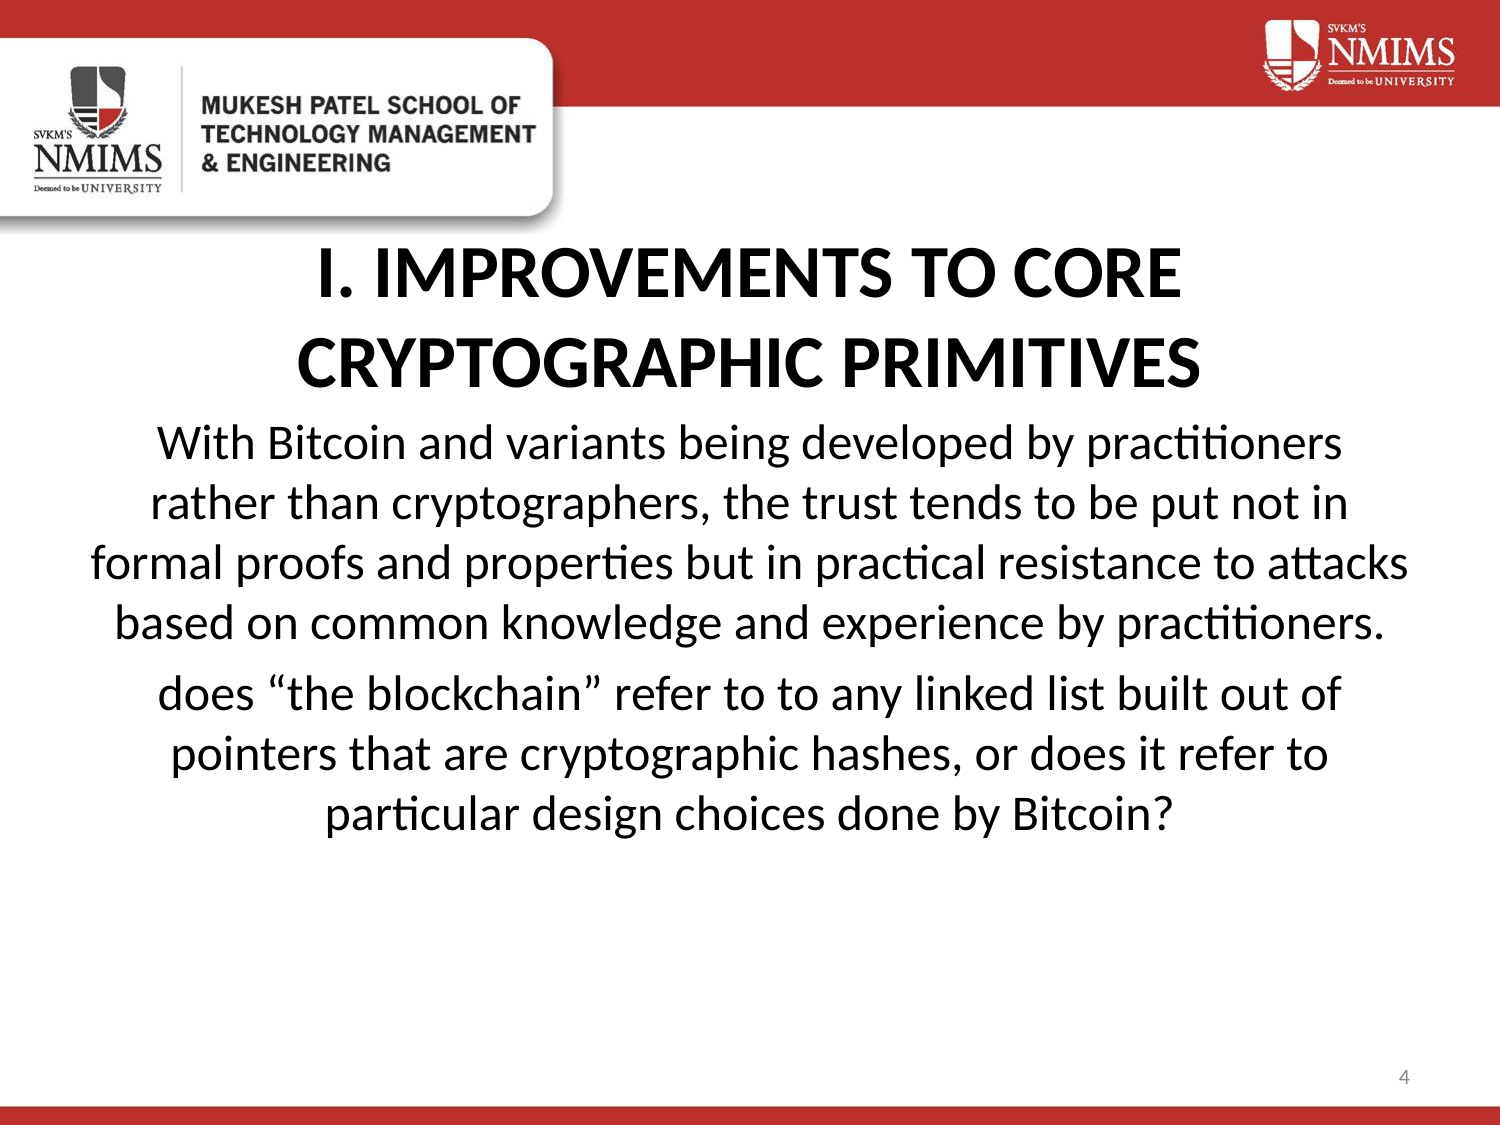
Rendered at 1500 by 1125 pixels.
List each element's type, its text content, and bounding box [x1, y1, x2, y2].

list With Bitcoin and variants being developed by practitioners rather than cryptographers, the trust tends to be put not in formal proofs and properties but in practical resistance to attacks based on common knowledge and experience by practitioners. does “the blockchain” refer to to any linked list built out of pointers that are cryptographic hashes, or does it refer to particular design choices done by Bitcoin? [75, 394, 1425, 1063]
picture [0, 0, 1500, 1125]
title I. IMPROVEMENTS TO CORE CRYPTOGRAPHIC PRIMITIVES [75, 237, 1425, 387]
slide_number ‹#› [1074, 1045, 1425, 1106]
